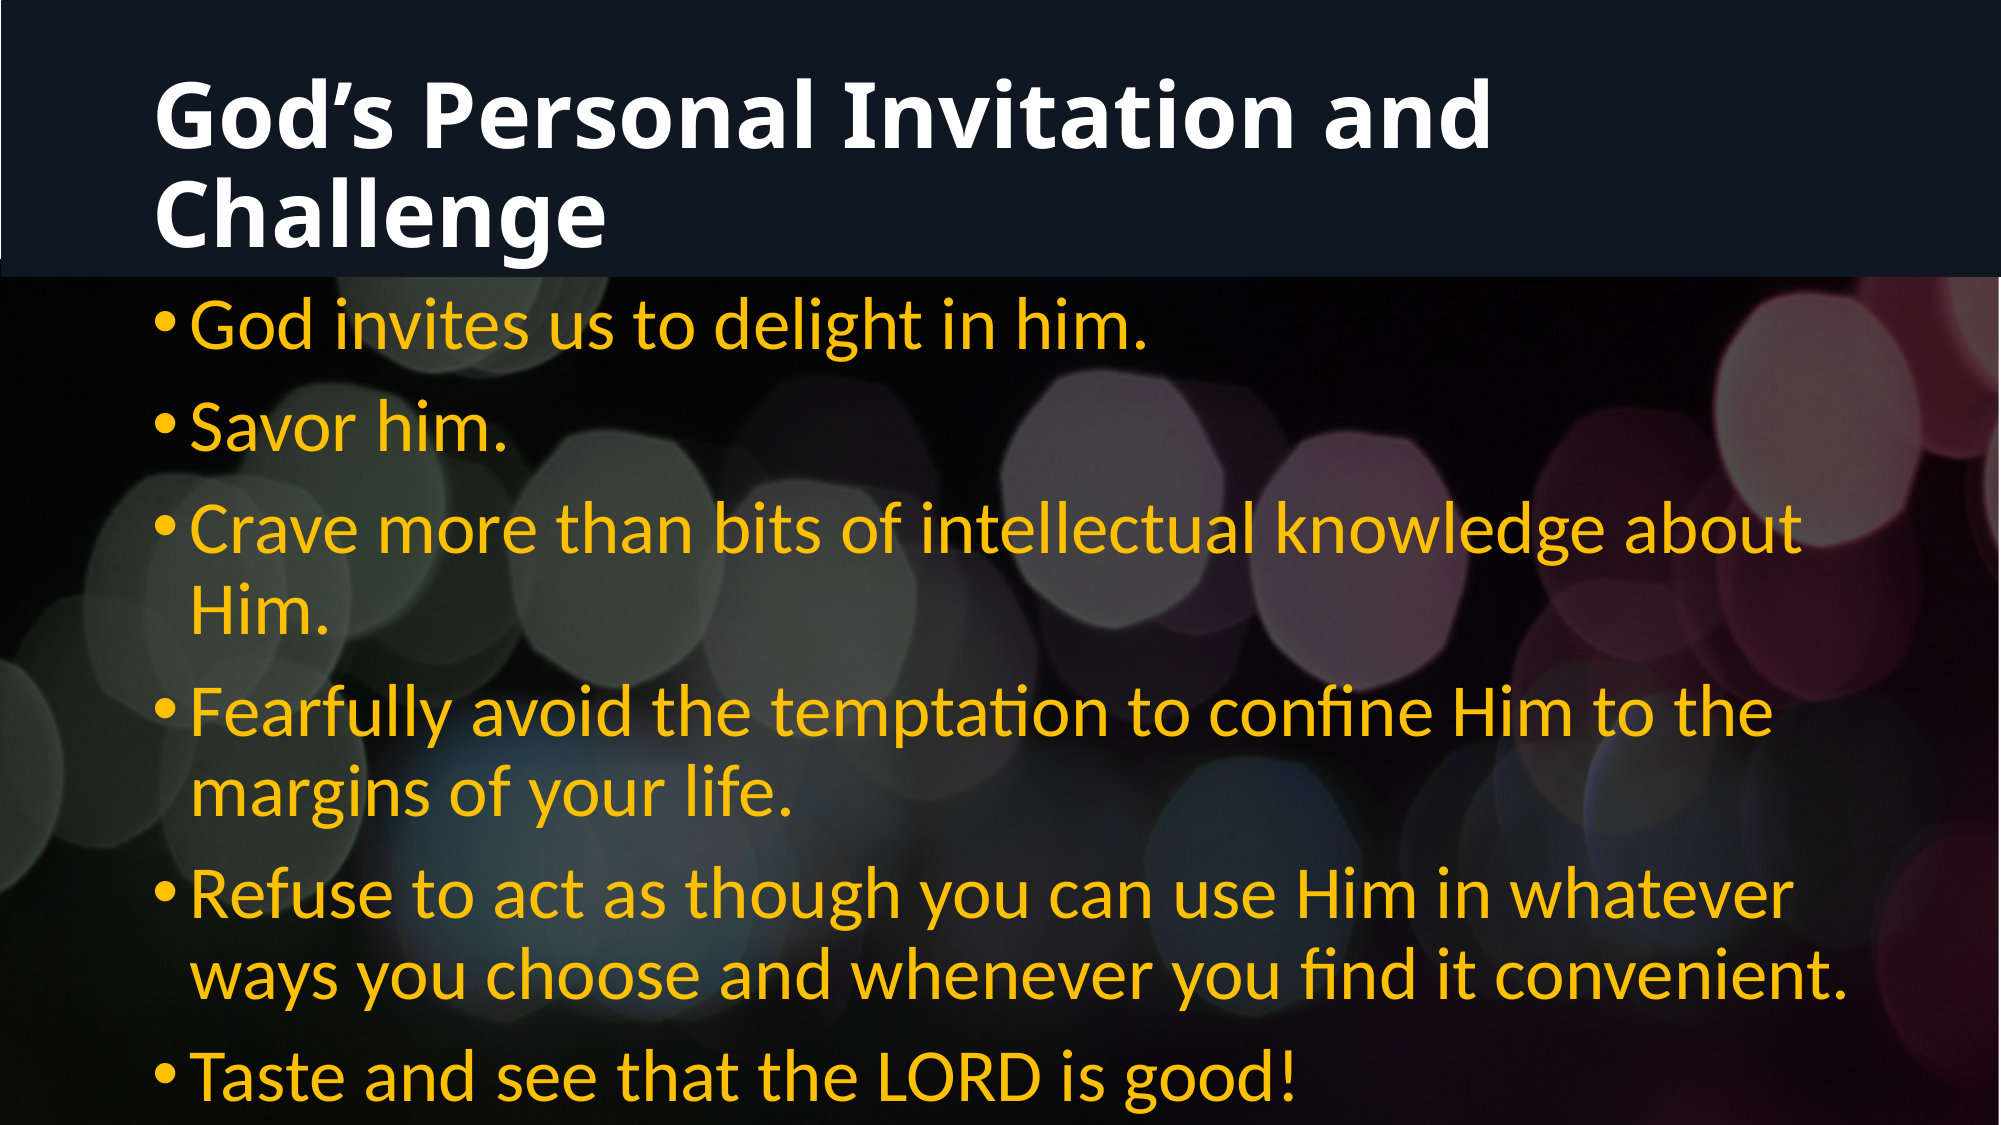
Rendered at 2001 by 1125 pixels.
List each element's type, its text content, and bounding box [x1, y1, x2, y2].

title God’s Personal Invitation and Challenge [137, 59, 1863, 277]
picture [0, 259, 1999, 1125]
list God invites us to delight in him. Savor him. Crave more than bits of intellectual knowledge about Him. Fearfully avoid the temptation to confine Him to the margins of your life. Refuse to act as though you can use Him in whatever ways you choose and whenever you find it convenient. Taste and see that the LORD is good! [137, 277, 1895, 1103]
